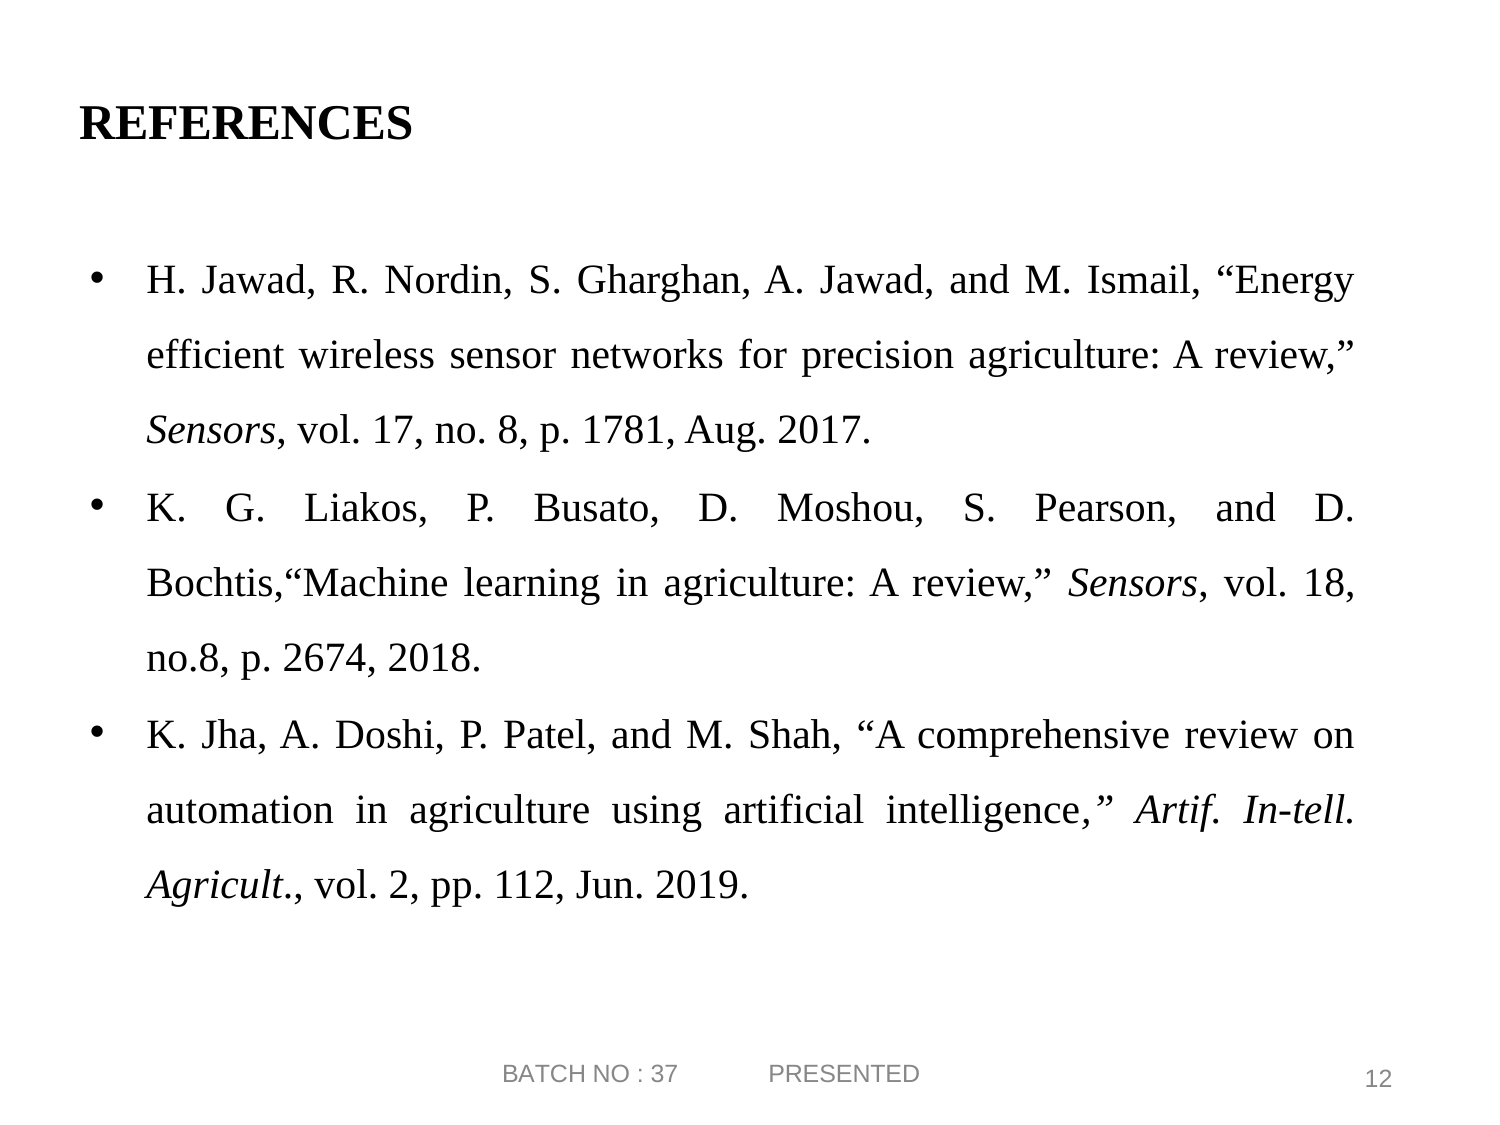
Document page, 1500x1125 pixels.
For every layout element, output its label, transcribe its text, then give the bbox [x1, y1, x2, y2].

footer BATCH NO : 37 [500, 1058, 713, 1125]
text_box 12 [1362, 1062, 1401, 1093]
slide_number PRESENTED [766, 1057, 924, 1125]
title REFERENCES [77, 87, 976, 278]
text_box H. Jawad, R. Nordin, S. Gharghan, A. Jawad, and M. Ismail, “Energy efficient wireless sensor networks for precision agriculture: A review,” Sensors, vol. 17, no. 8, p. 1781, Aug. 2017. K. G. Liakos, P. Busato, D. Moshou, S. Pearson, and D. Bochtis,“Machine learning in agriculture: A review,” Sensors, vol. 18, no.8, p. 2674, 2018. K. Jha, A. Doshi, P. Patel, and M. Shah, “A comprehensive review on automation in agriculture using artificial intelligence,” Artif. In-tell. Agricult., vol. 2, pp. 112, Jun. 2019. [87, 224, 1357, 907]
